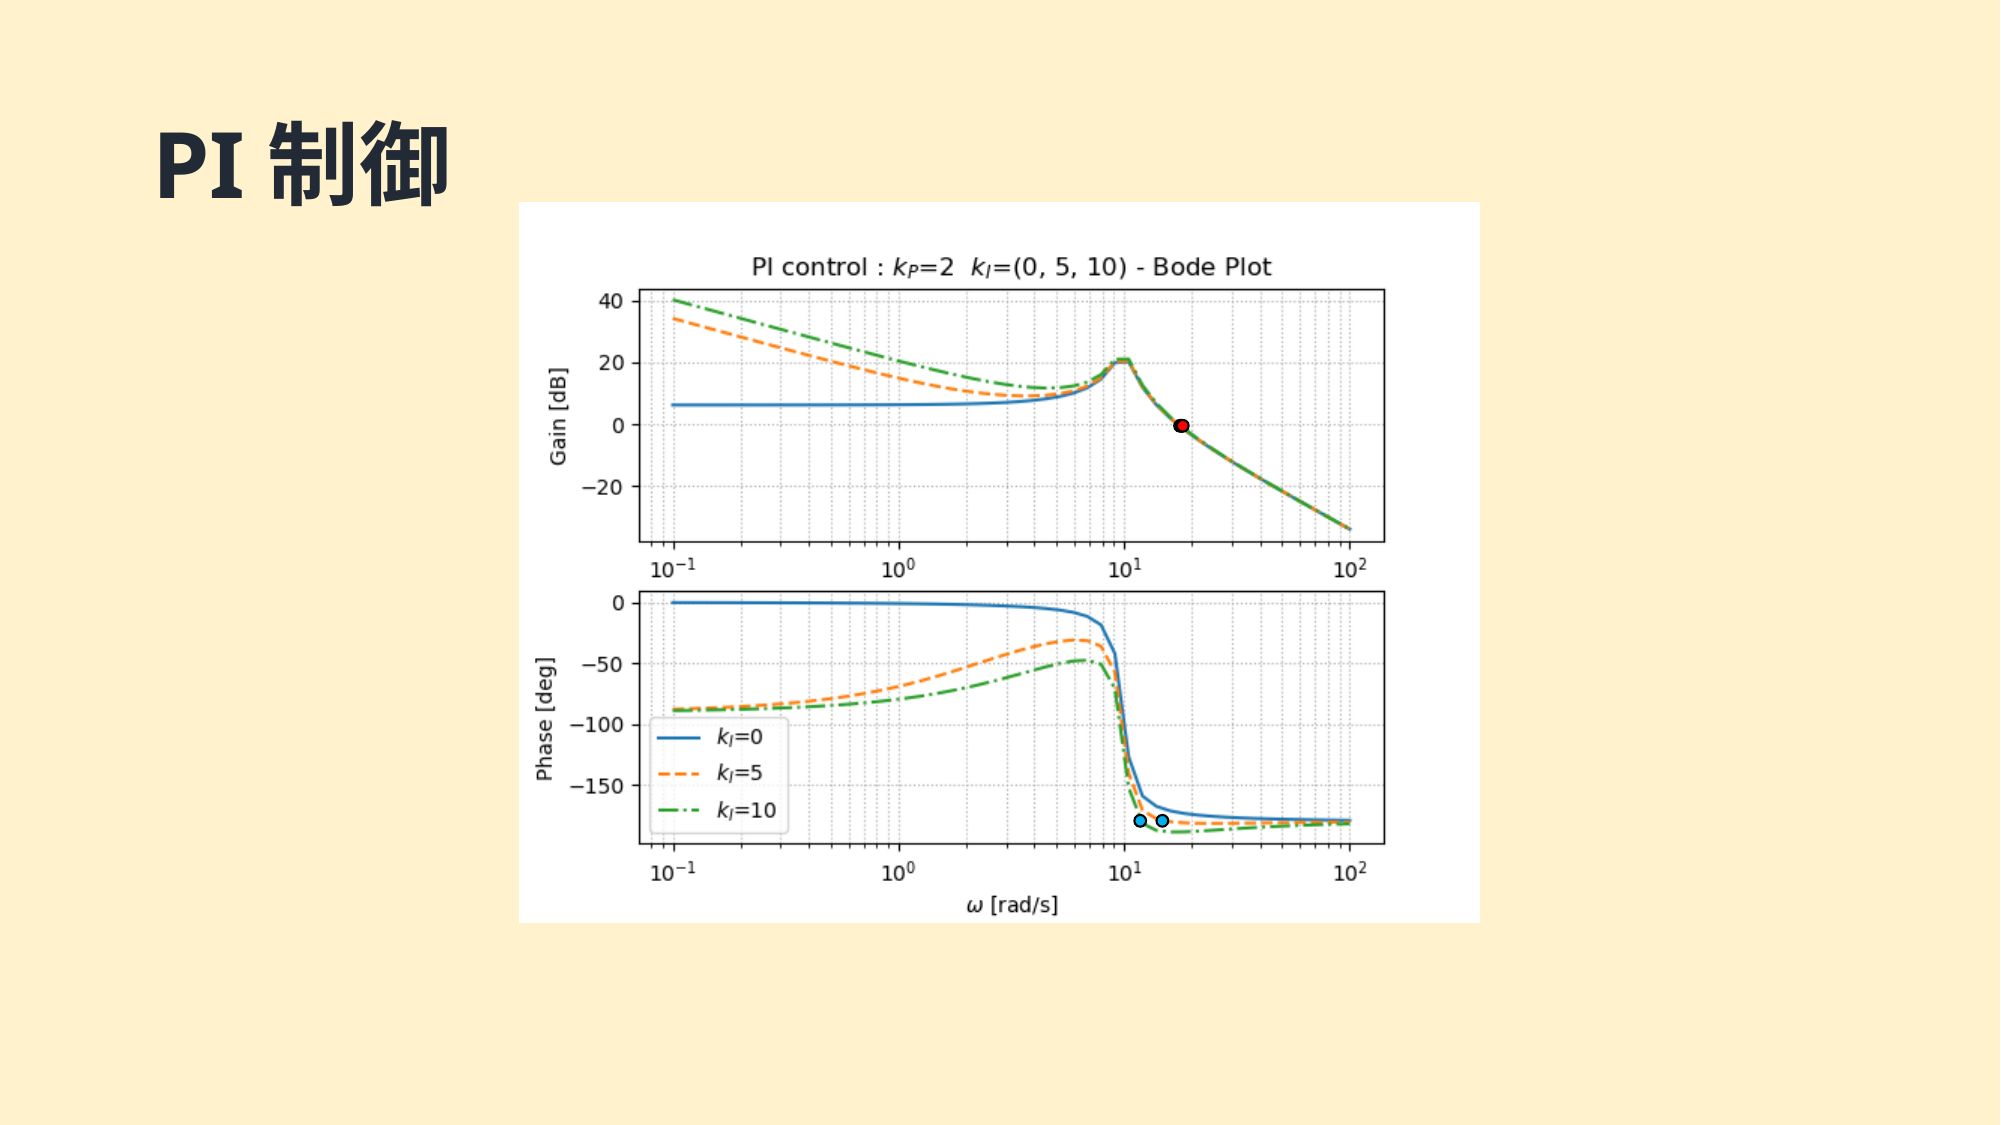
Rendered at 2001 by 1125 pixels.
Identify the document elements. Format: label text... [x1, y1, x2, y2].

picture [519, 202, 1480, 923]
title PI制御 [137, 59, 1863, 278]
